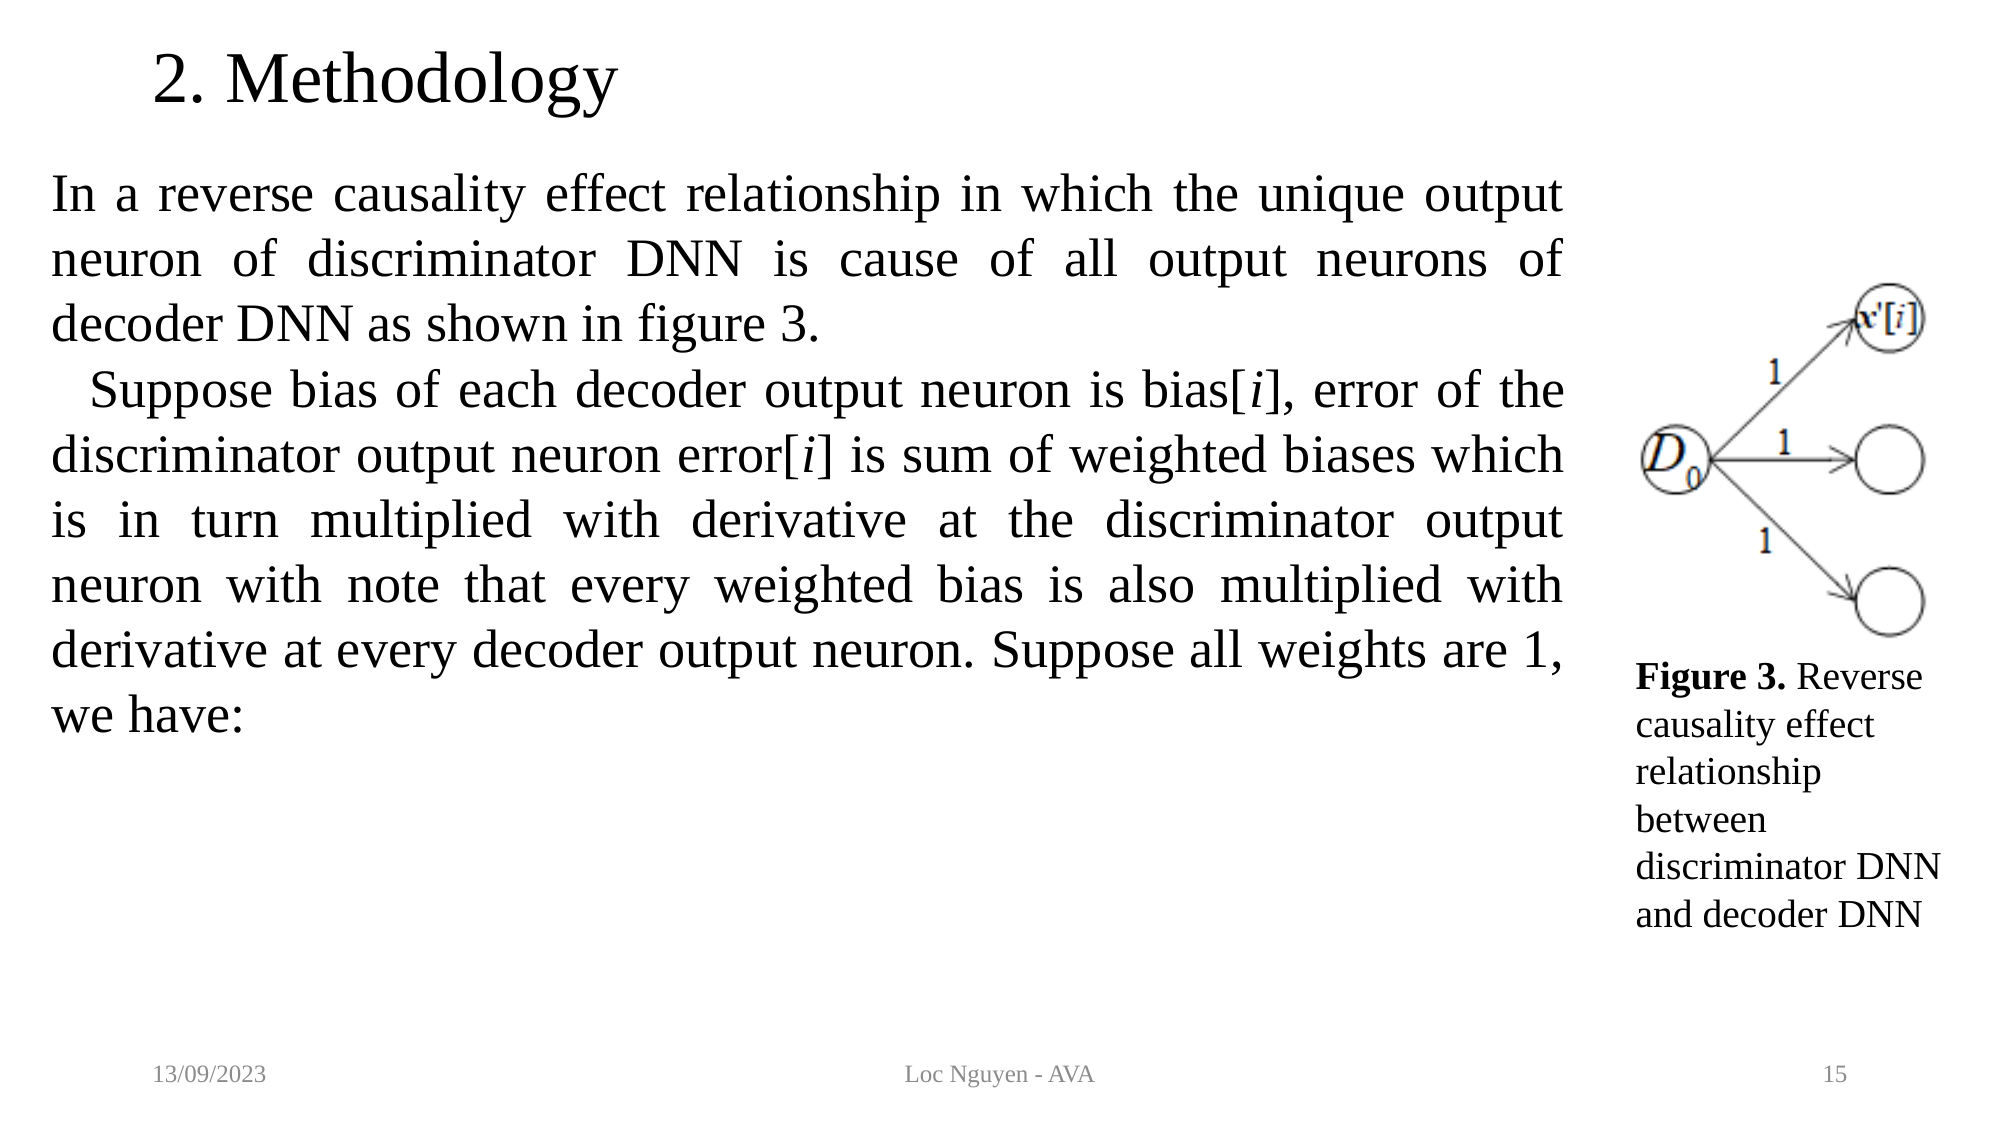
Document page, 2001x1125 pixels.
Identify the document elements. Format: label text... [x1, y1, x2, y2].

title 2. Methodology [137, 19, 1863, 128]
footer Loc Nguyen - AVA [662, 1042, 1338, 1103]
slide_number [137, 1042, 588, 1103]
text_box Figure 3. Reverse causality effect relationship between discriminator DNN and decoder DNN [1620, 642, 1963, 943]
picture [1637, 277, 1931, 643]
slide_number 15 [1412, 1042, 1863, 1103]
